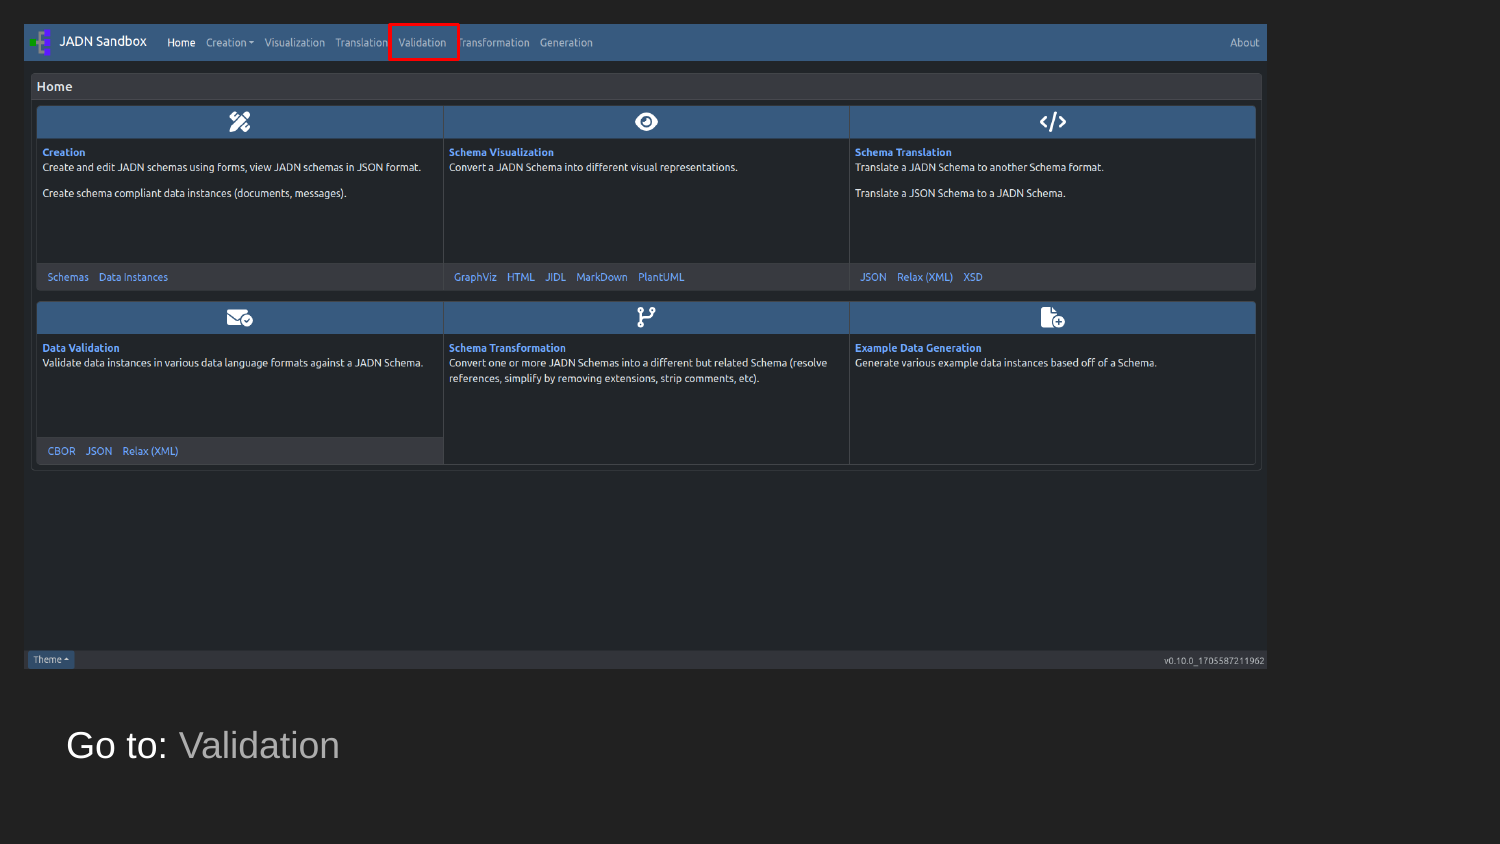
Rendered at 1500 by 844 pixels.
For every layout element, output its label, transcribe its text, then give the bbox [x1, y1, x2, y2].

picture [24, 24, 1267, 670]
list Go to: Validation [51, 694, 1036, 794]
